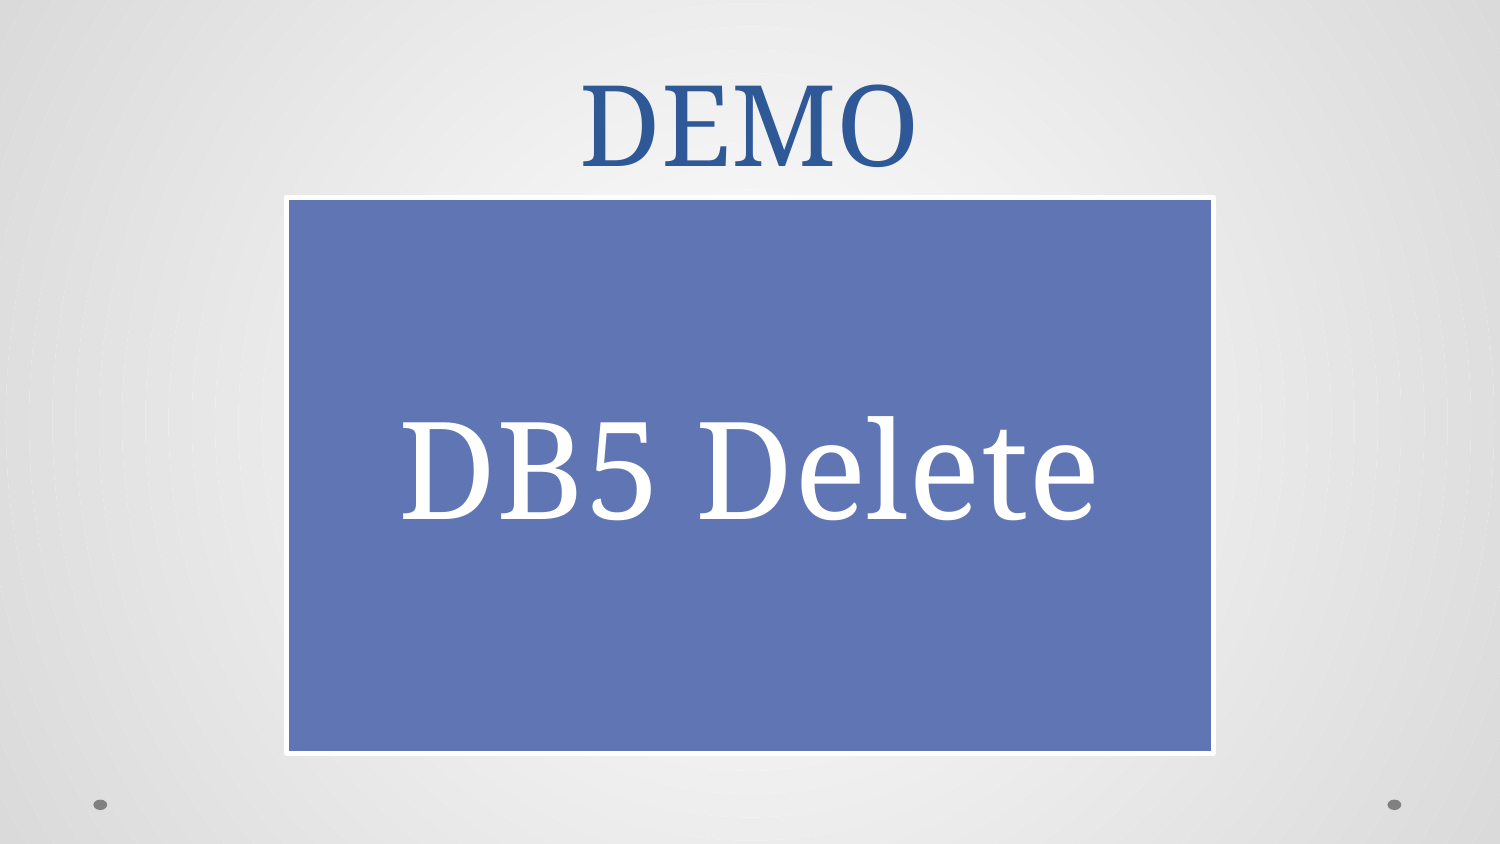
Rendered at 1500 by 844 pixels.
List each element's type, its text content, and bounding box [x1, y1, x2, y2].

title DEMO [75, 0, 1425, 196]
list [74, 196, 1426, 754]
